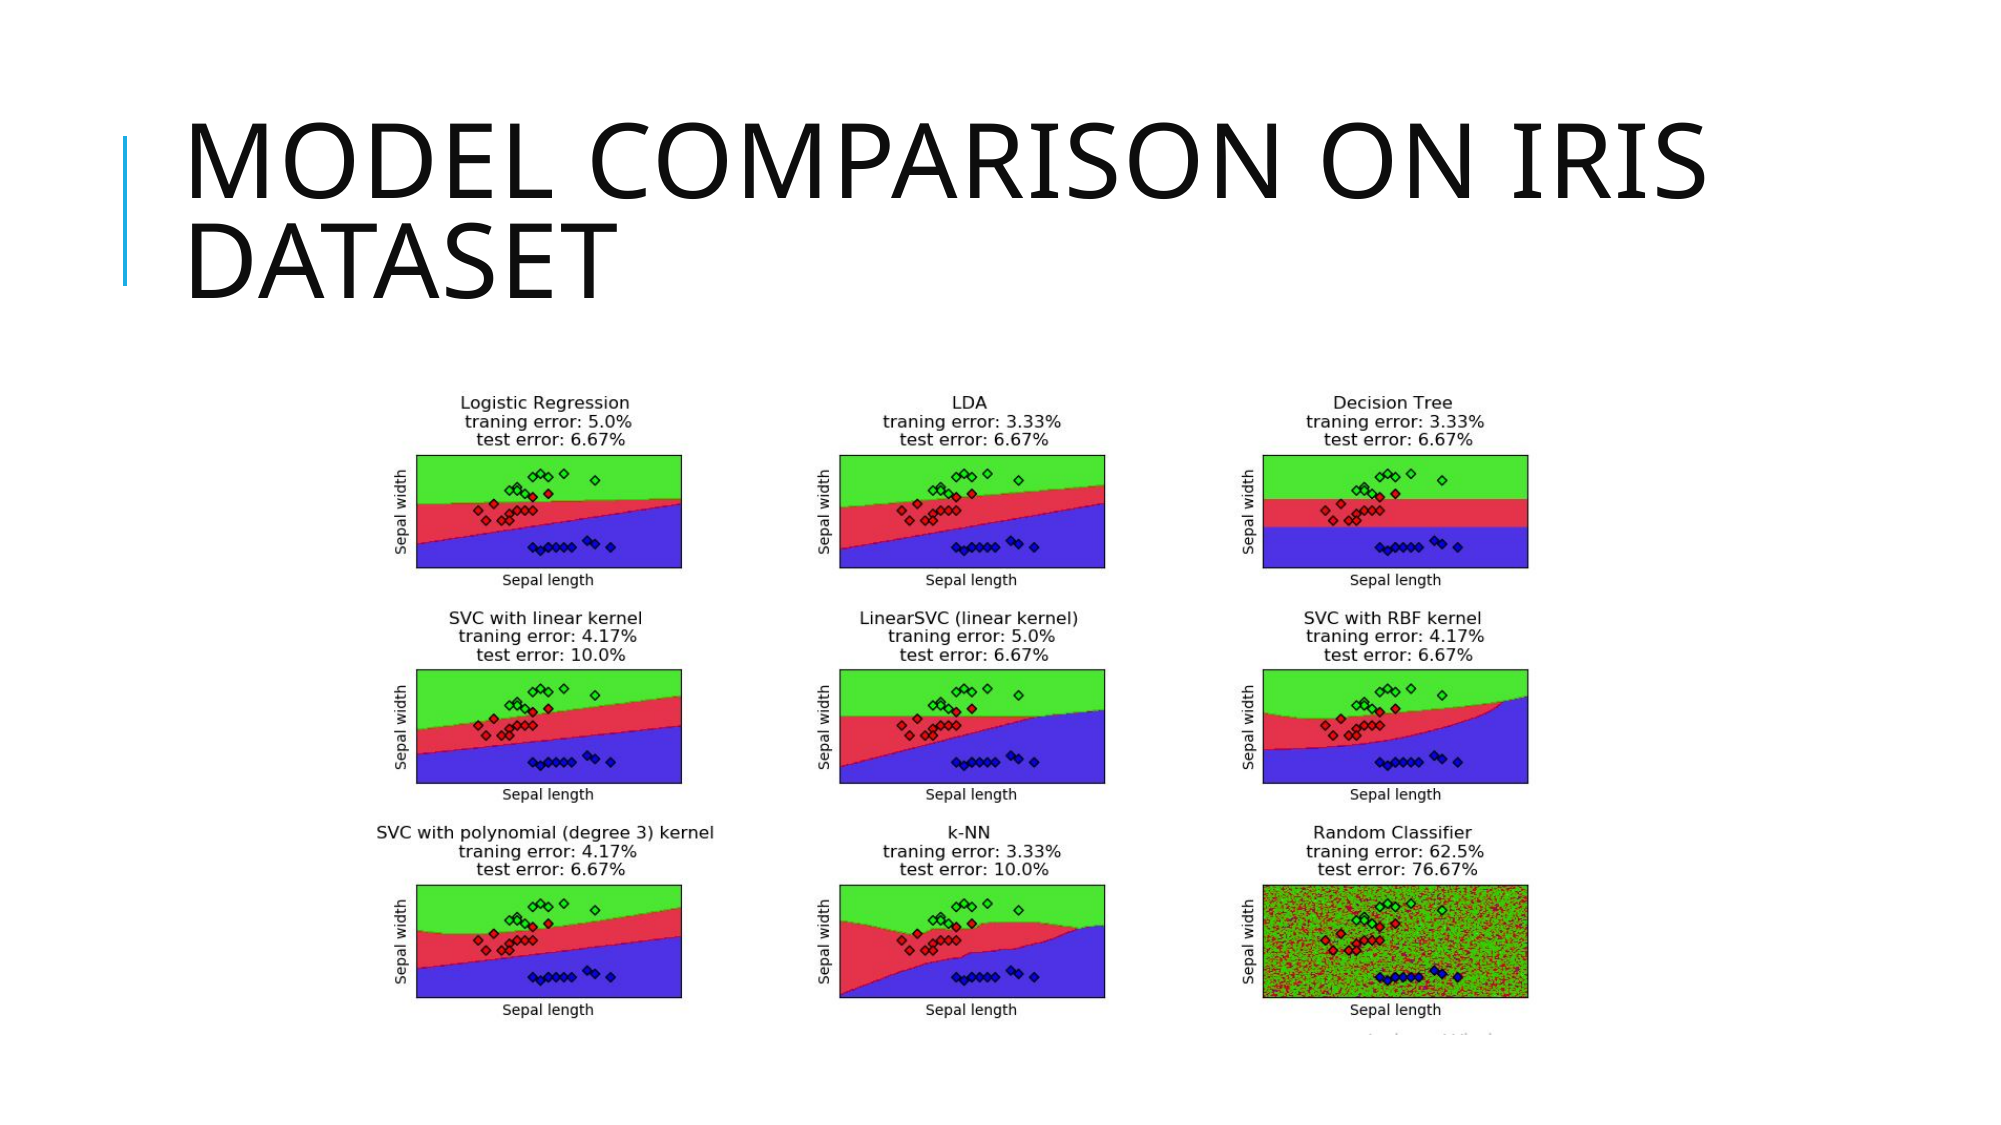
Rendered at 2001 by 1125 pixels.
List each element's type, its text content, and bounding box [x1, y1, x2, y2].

title Model comparison on Iris dataset [168, 96, 1763, 342]
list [369, 374, 1561, 1036]
